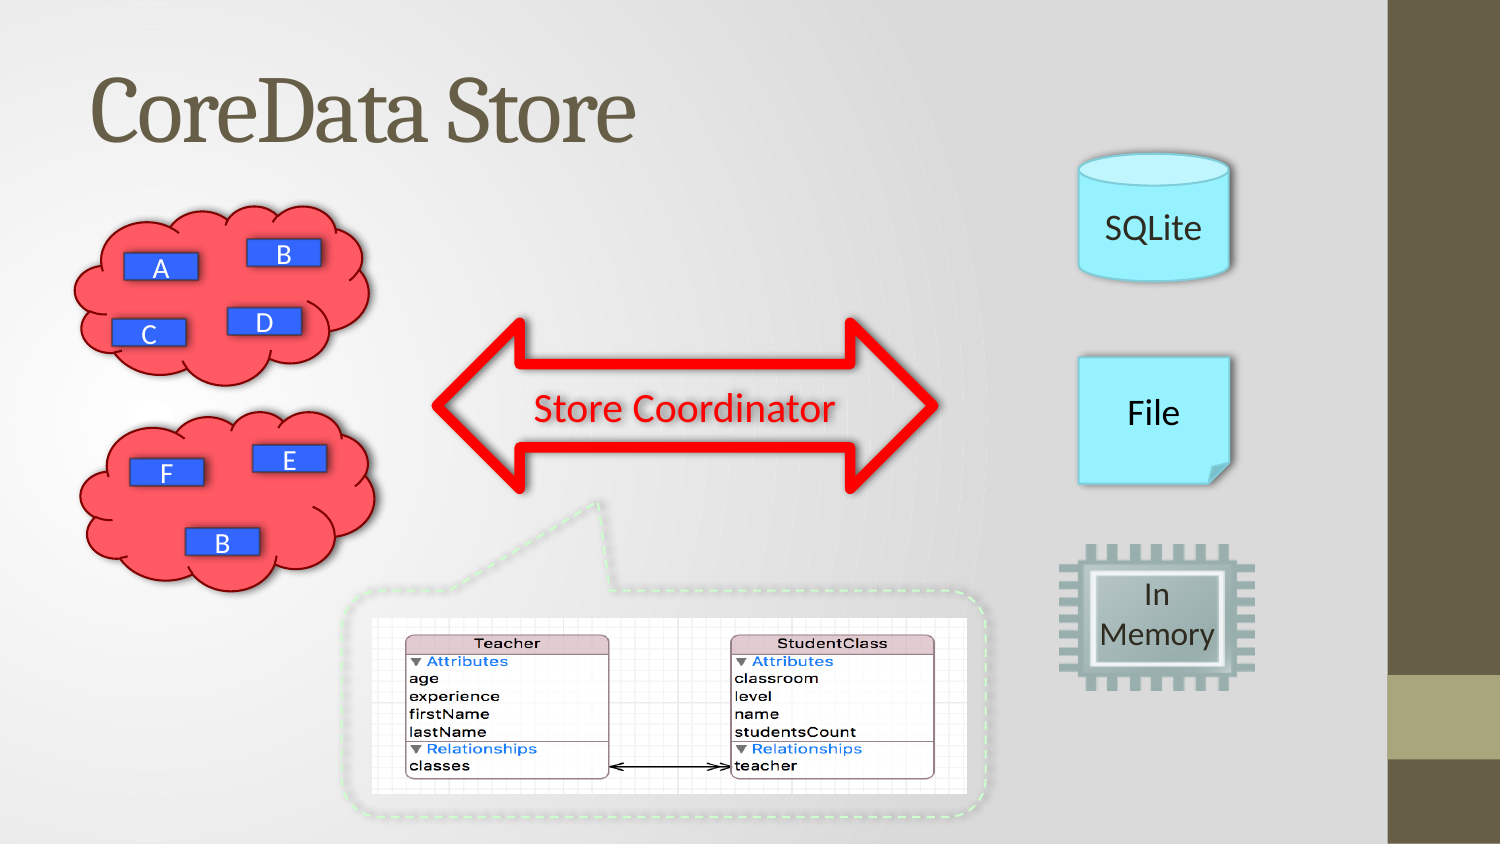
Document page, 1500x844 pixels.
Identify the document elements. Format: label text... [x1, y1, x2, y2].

text_box [79, 411, 376, 593]
text_box A [123, 252, 199, 281]
text_box File [1077, 356, 1231, 485]
text_box E [252, 444, 328, 473]
picture [371, 618, 968, 794]
text_box [73, 205, 370, 387]
picture [1059, 544, 1256, 692]
title CoreData Store [75, 33, 1325, 175]
text_box Store Coordinator [435, 321, 934, 490]
text_box C [111, 318, 187, 347]
text_box D [226, 307, 303, 336]
text_box SQLite [1077, 152, 1230, 283]
text_box B [184, 527, 261, 556]
text_box B [246, 238, 322, 267]
text_box F [129, 457, 205, 487]
text_box [340, 501, 987, 819]
